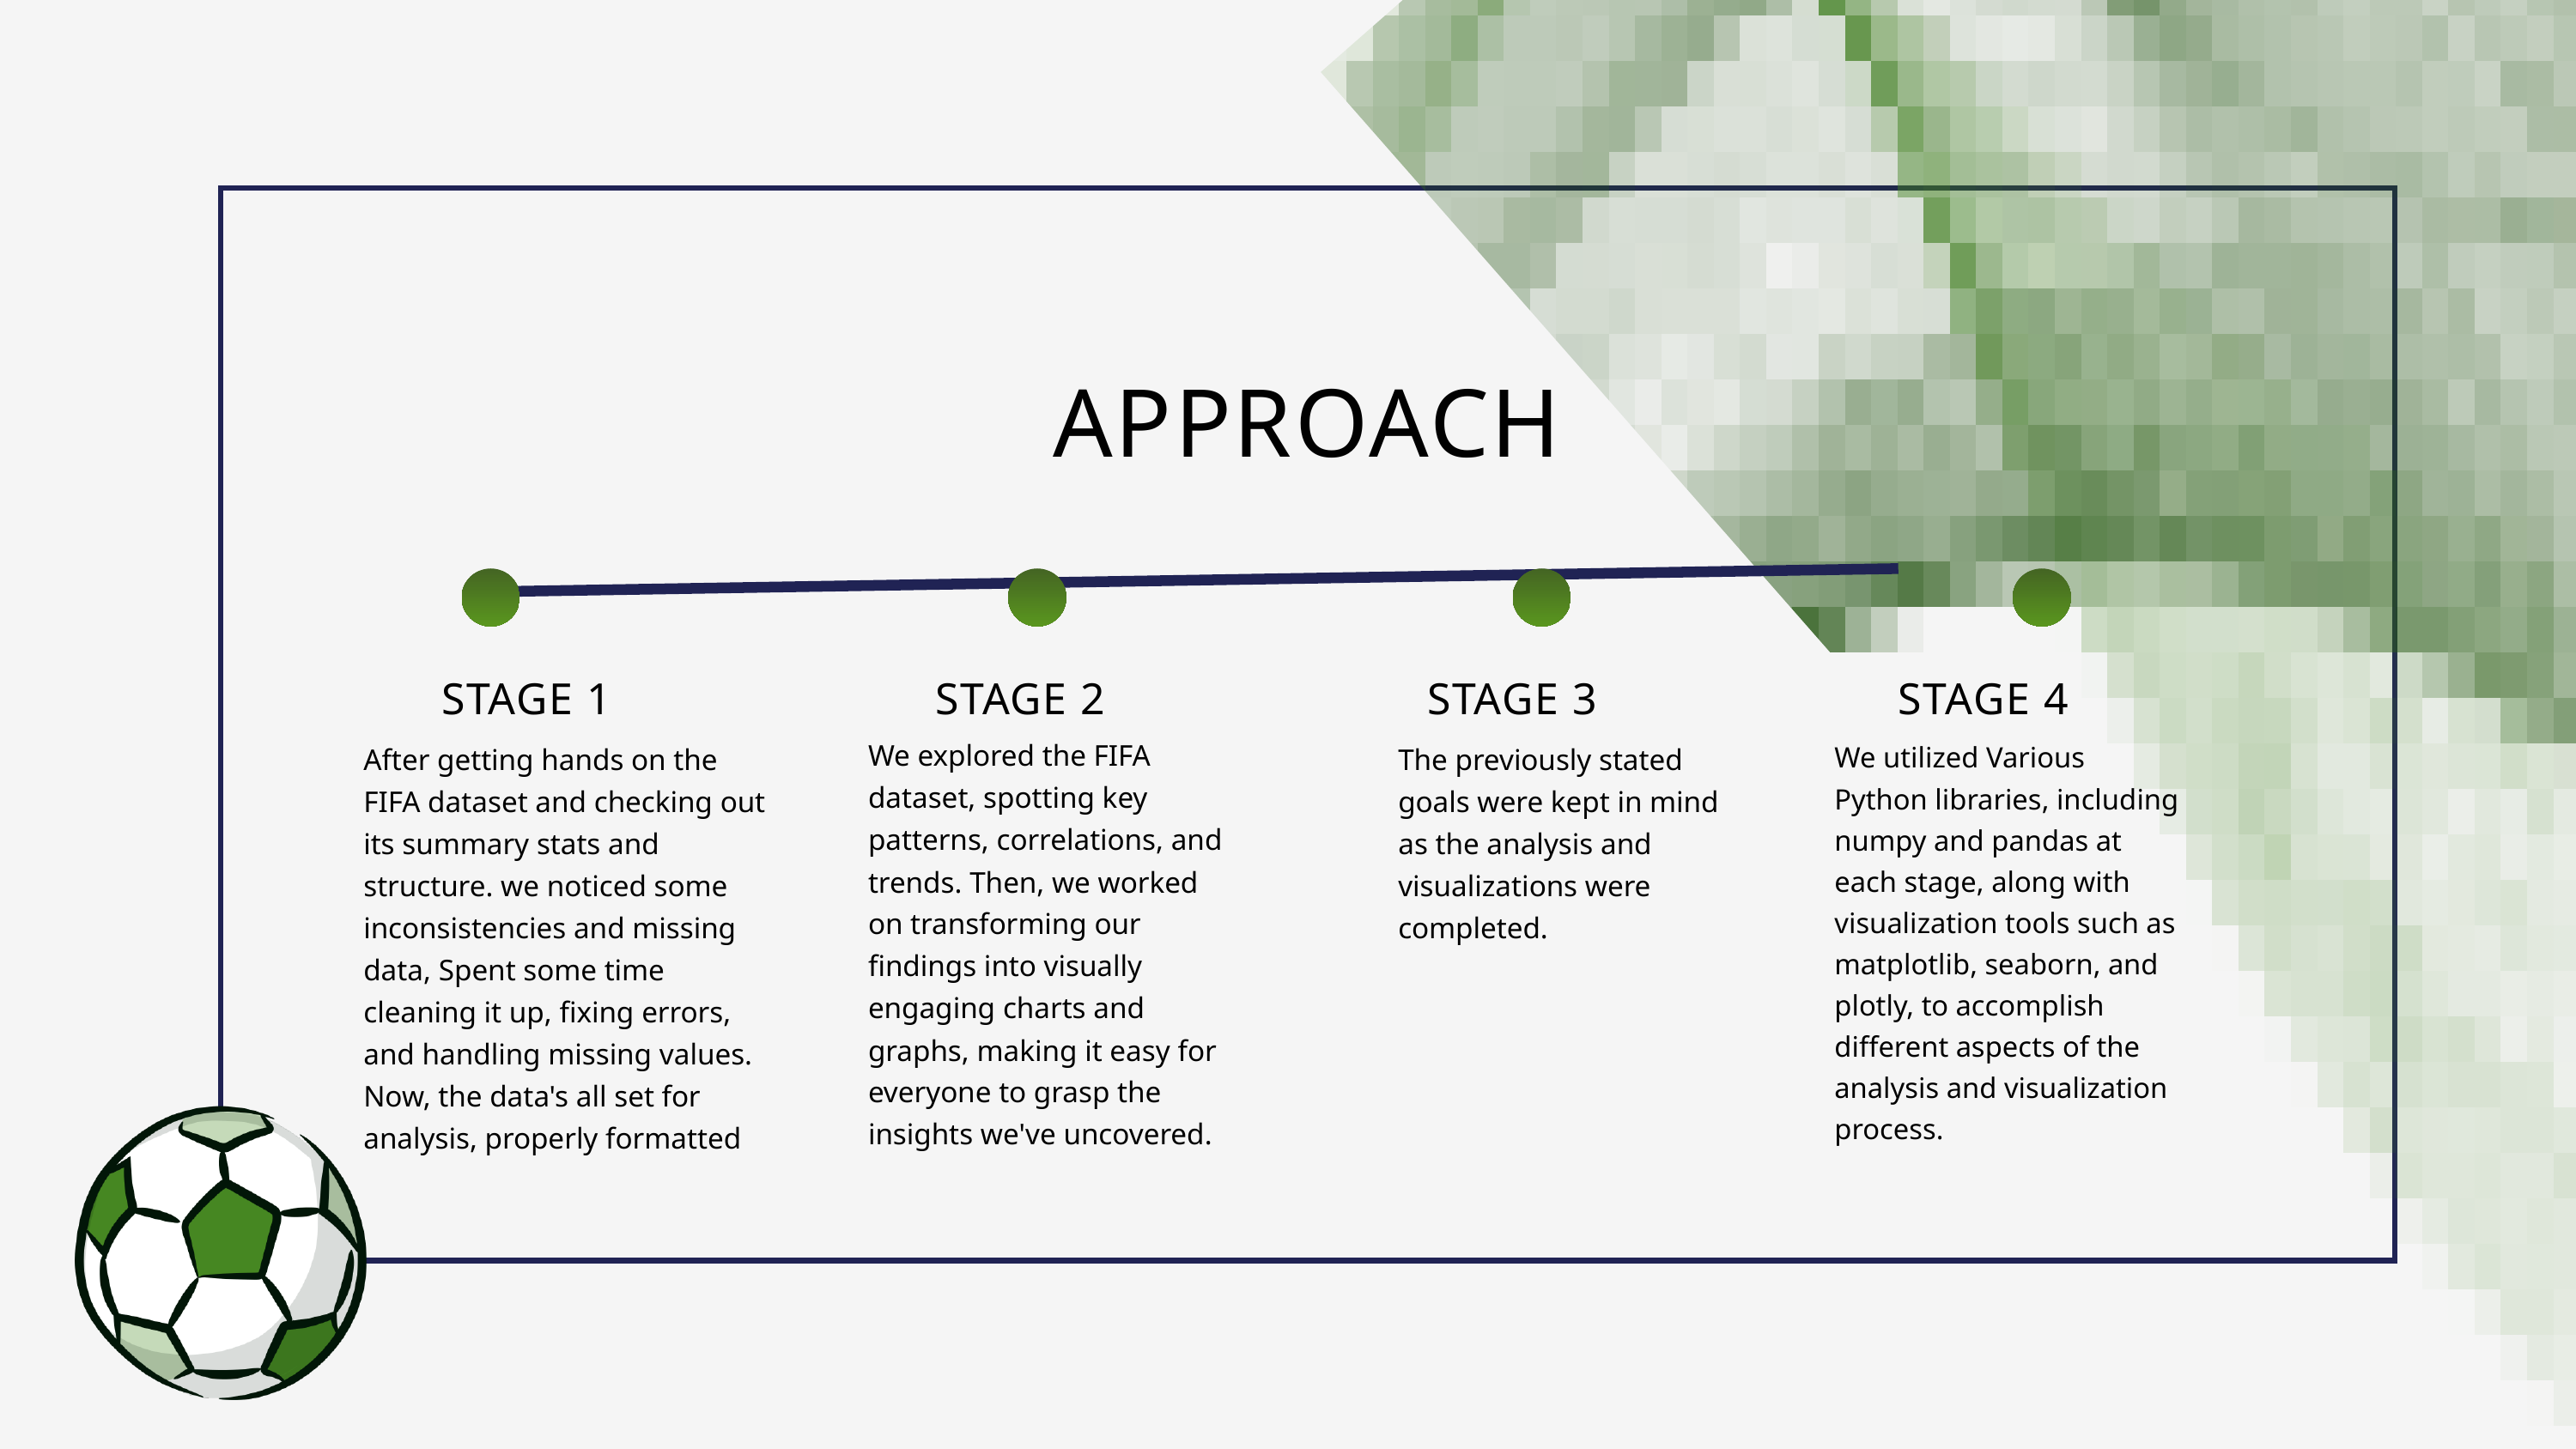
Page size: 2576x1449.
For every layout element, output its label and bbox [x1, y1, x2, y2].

text_box [2012, 568, 2071, 627]
text_box [75, 1106, 367, 1400]
text_box [1512, 568, 1571, 627]
text_box [461, 568, 520, 627]
text_box [220, 187, 2395, 1261]
text_box [1321, 0, 2576, 1449]
text_box [1007, 568, 1066, 627]
